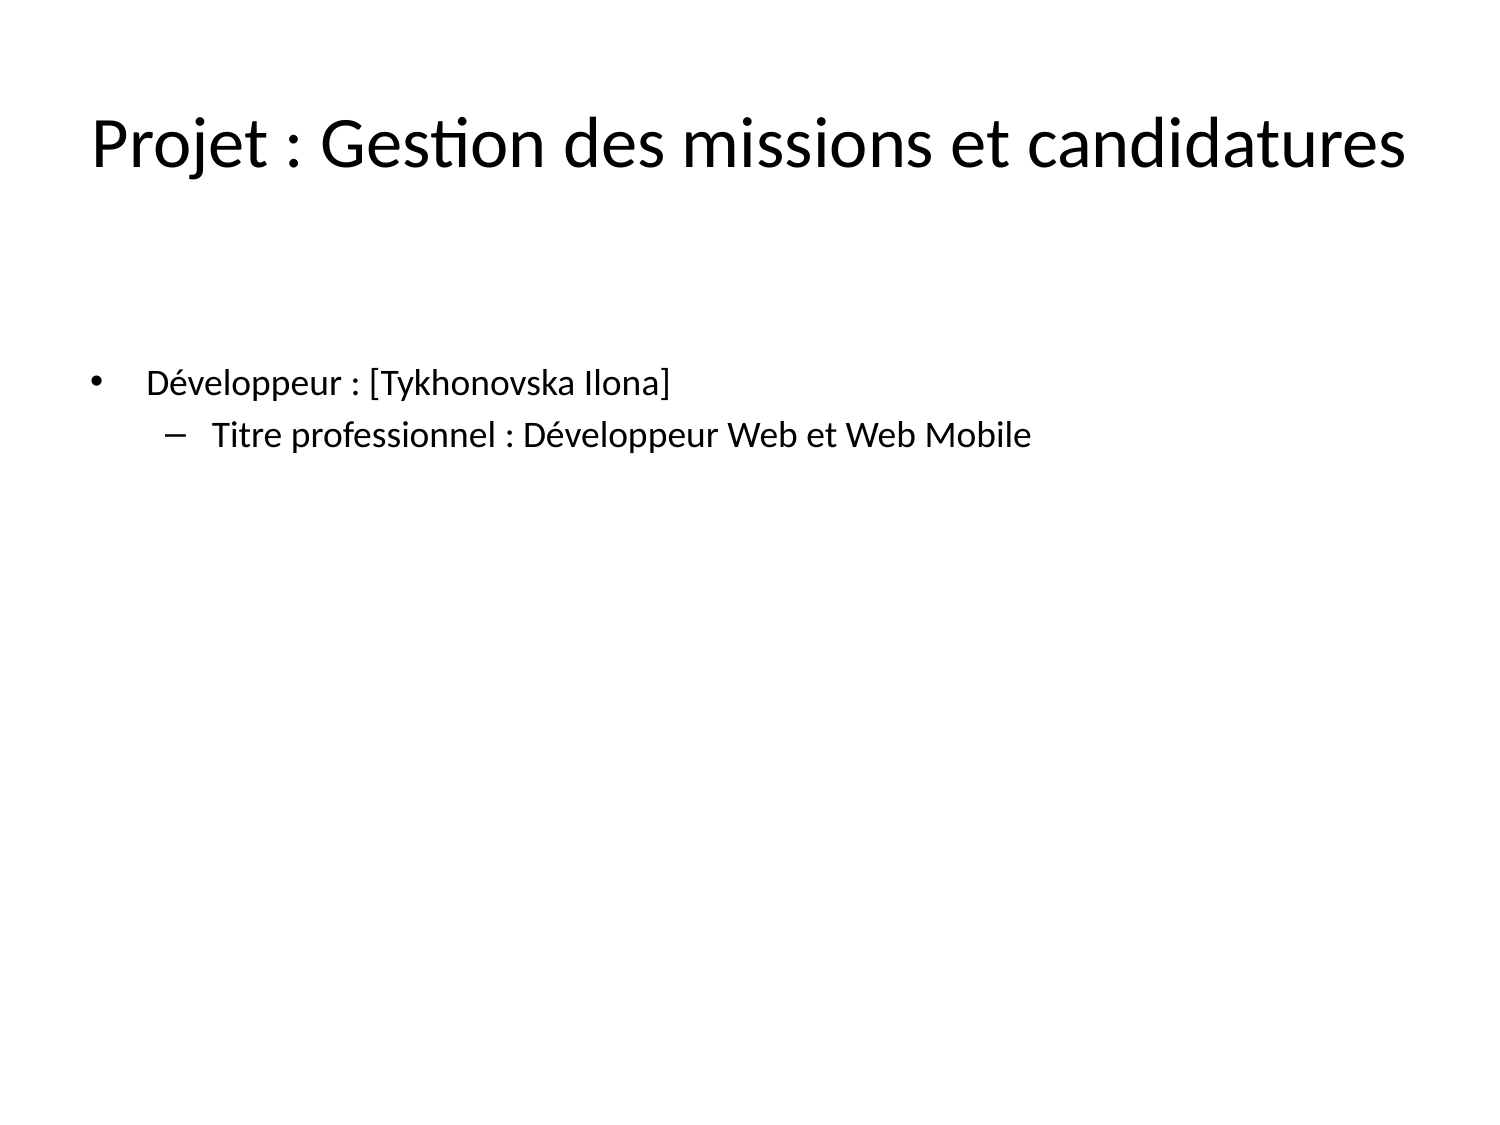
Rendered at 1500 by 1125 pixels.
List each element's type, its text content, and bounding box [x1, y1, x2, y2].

list Développeur : [Tykhonovska Ilona] Titre professionnel : Développeur Web et Web Mobile [75, 262, 1425, 1005]
title Projet : Gestion des missions et candidatures [75, 45, 1425, 233]
